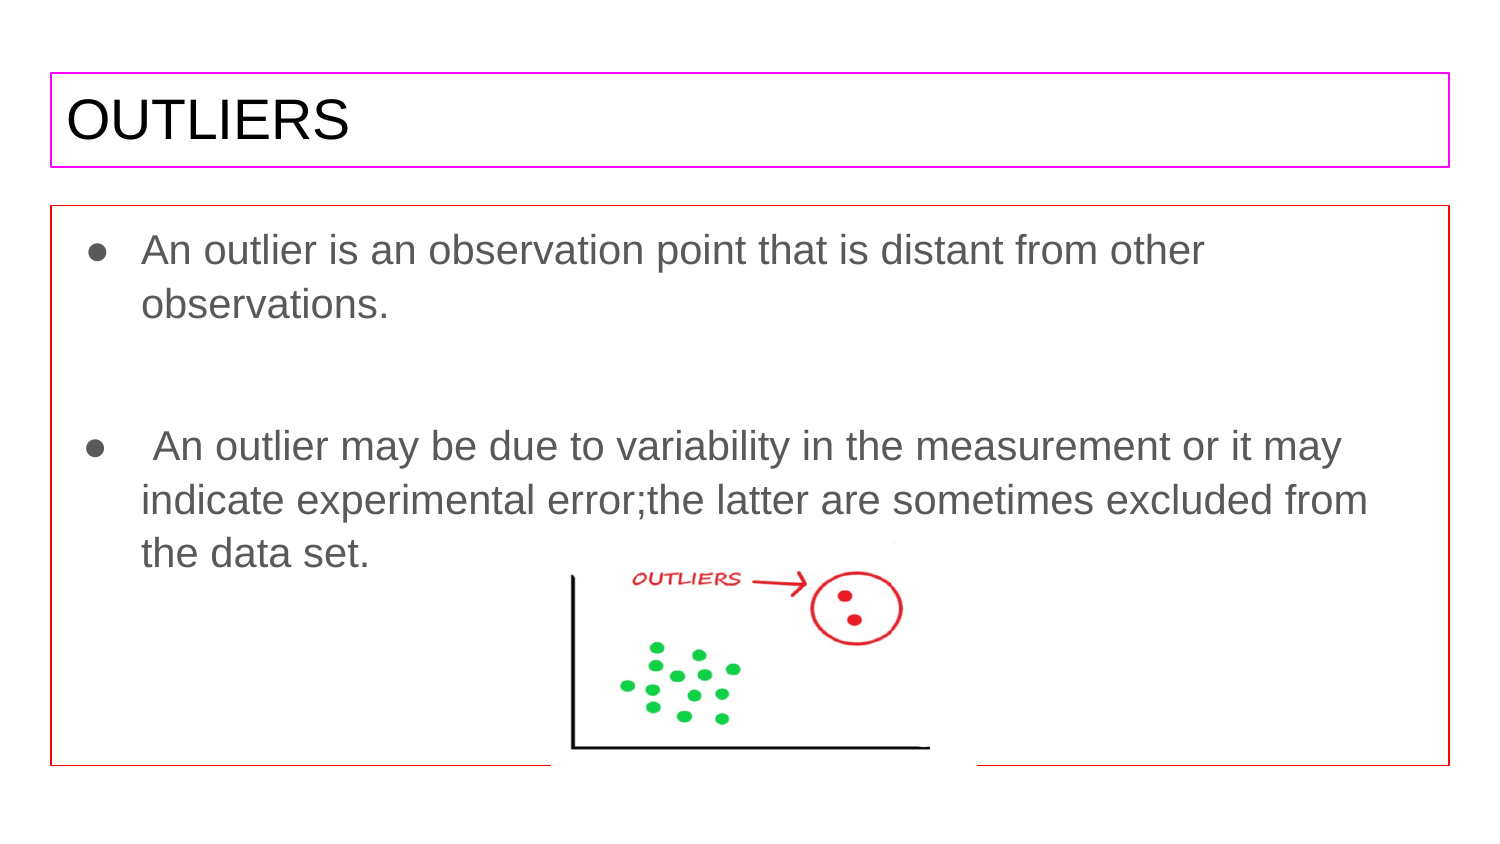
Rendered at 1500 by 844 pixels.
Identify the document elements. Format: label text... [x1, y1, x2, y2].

title OUTLIERS [51, 72, 1449, 167]
picture [551, 539, 977, 766]
list An outlier is an observation point that is distant from other observations. An outlier may be due to variability in the measurement or it may indicate experimental error;the latter are sometimes excluded from the data set. [51, 205, 1449, 766]
